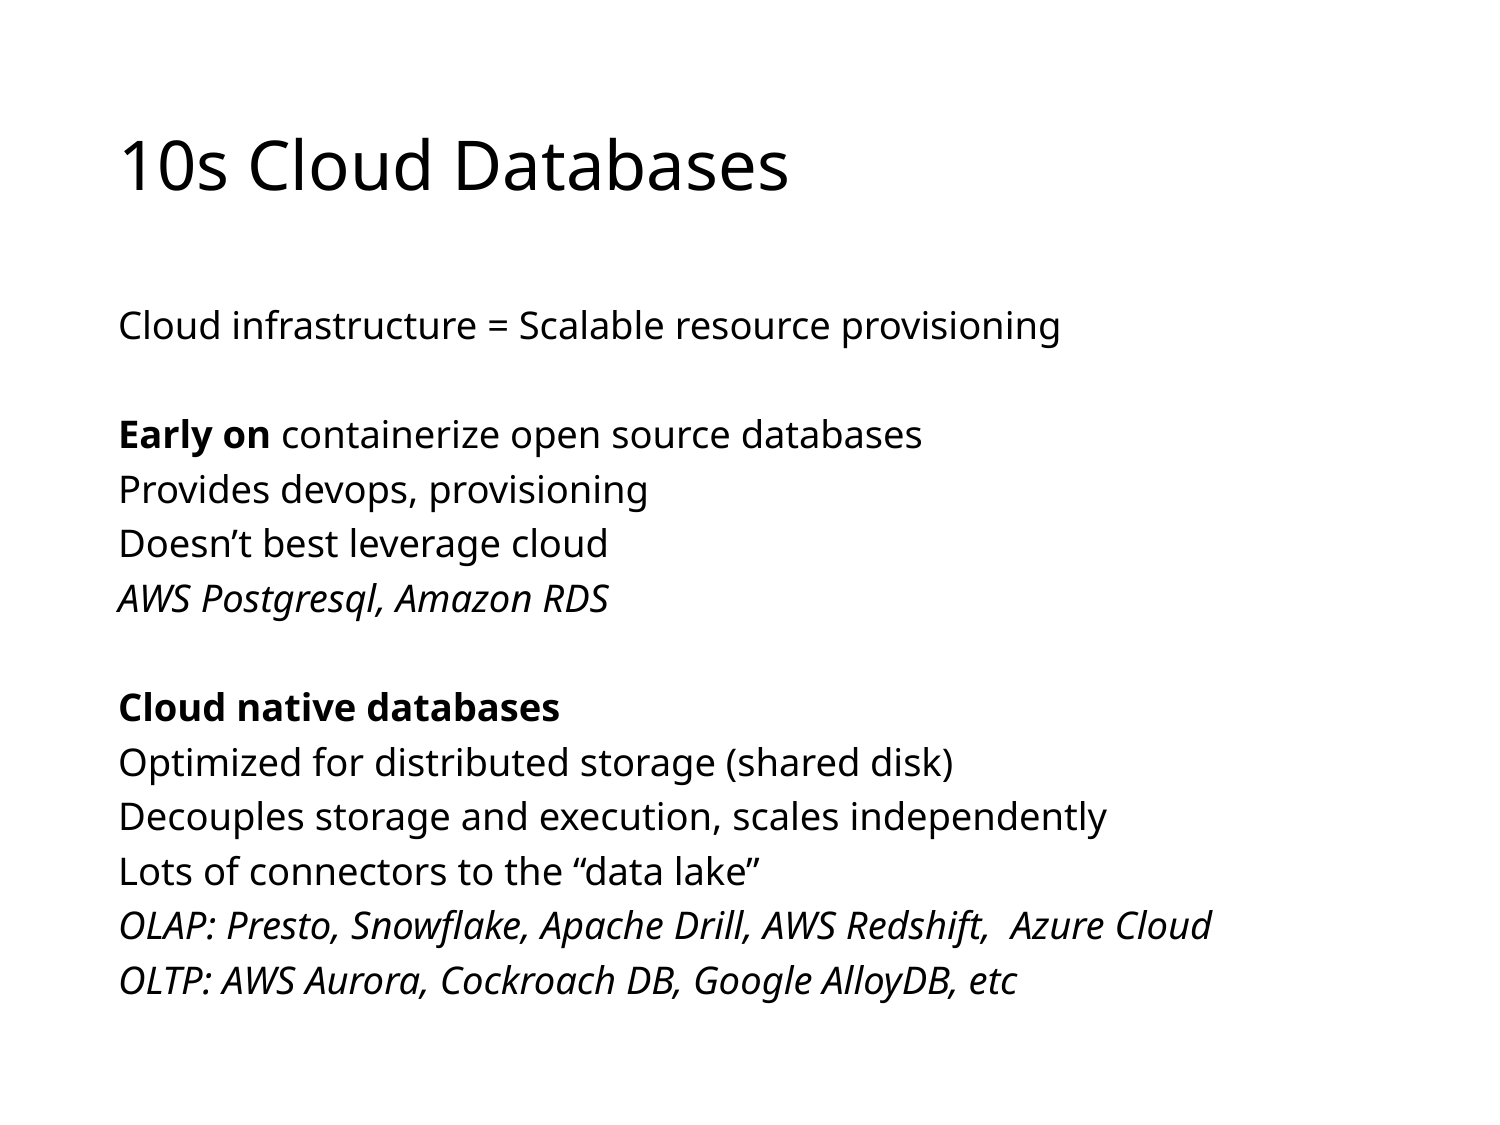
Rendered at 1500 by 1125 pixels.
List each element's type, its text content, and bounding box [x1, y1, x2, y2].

list Cloud infrastructure = Scalable resource provisioning Early on containerize open source databases Provides devops, provisioning Doesn’t best leverage cloud AWS Postgresql, Amazon RDS Cloud native databases Optimized for distributed storage (shared disk) Decouples storage and execution, scales independently Lots of connectors to the “data lake” OLAP: Presto, Snowflake, Apache Drill, AWS Redshift, Azure Cloud OLTP: AWS Aurora, Cockroach DB, Google AlloyDB, etc [103, 299, 1397, 1014]
title 10s Cloud Databases [103, 59, 1397, 278]
